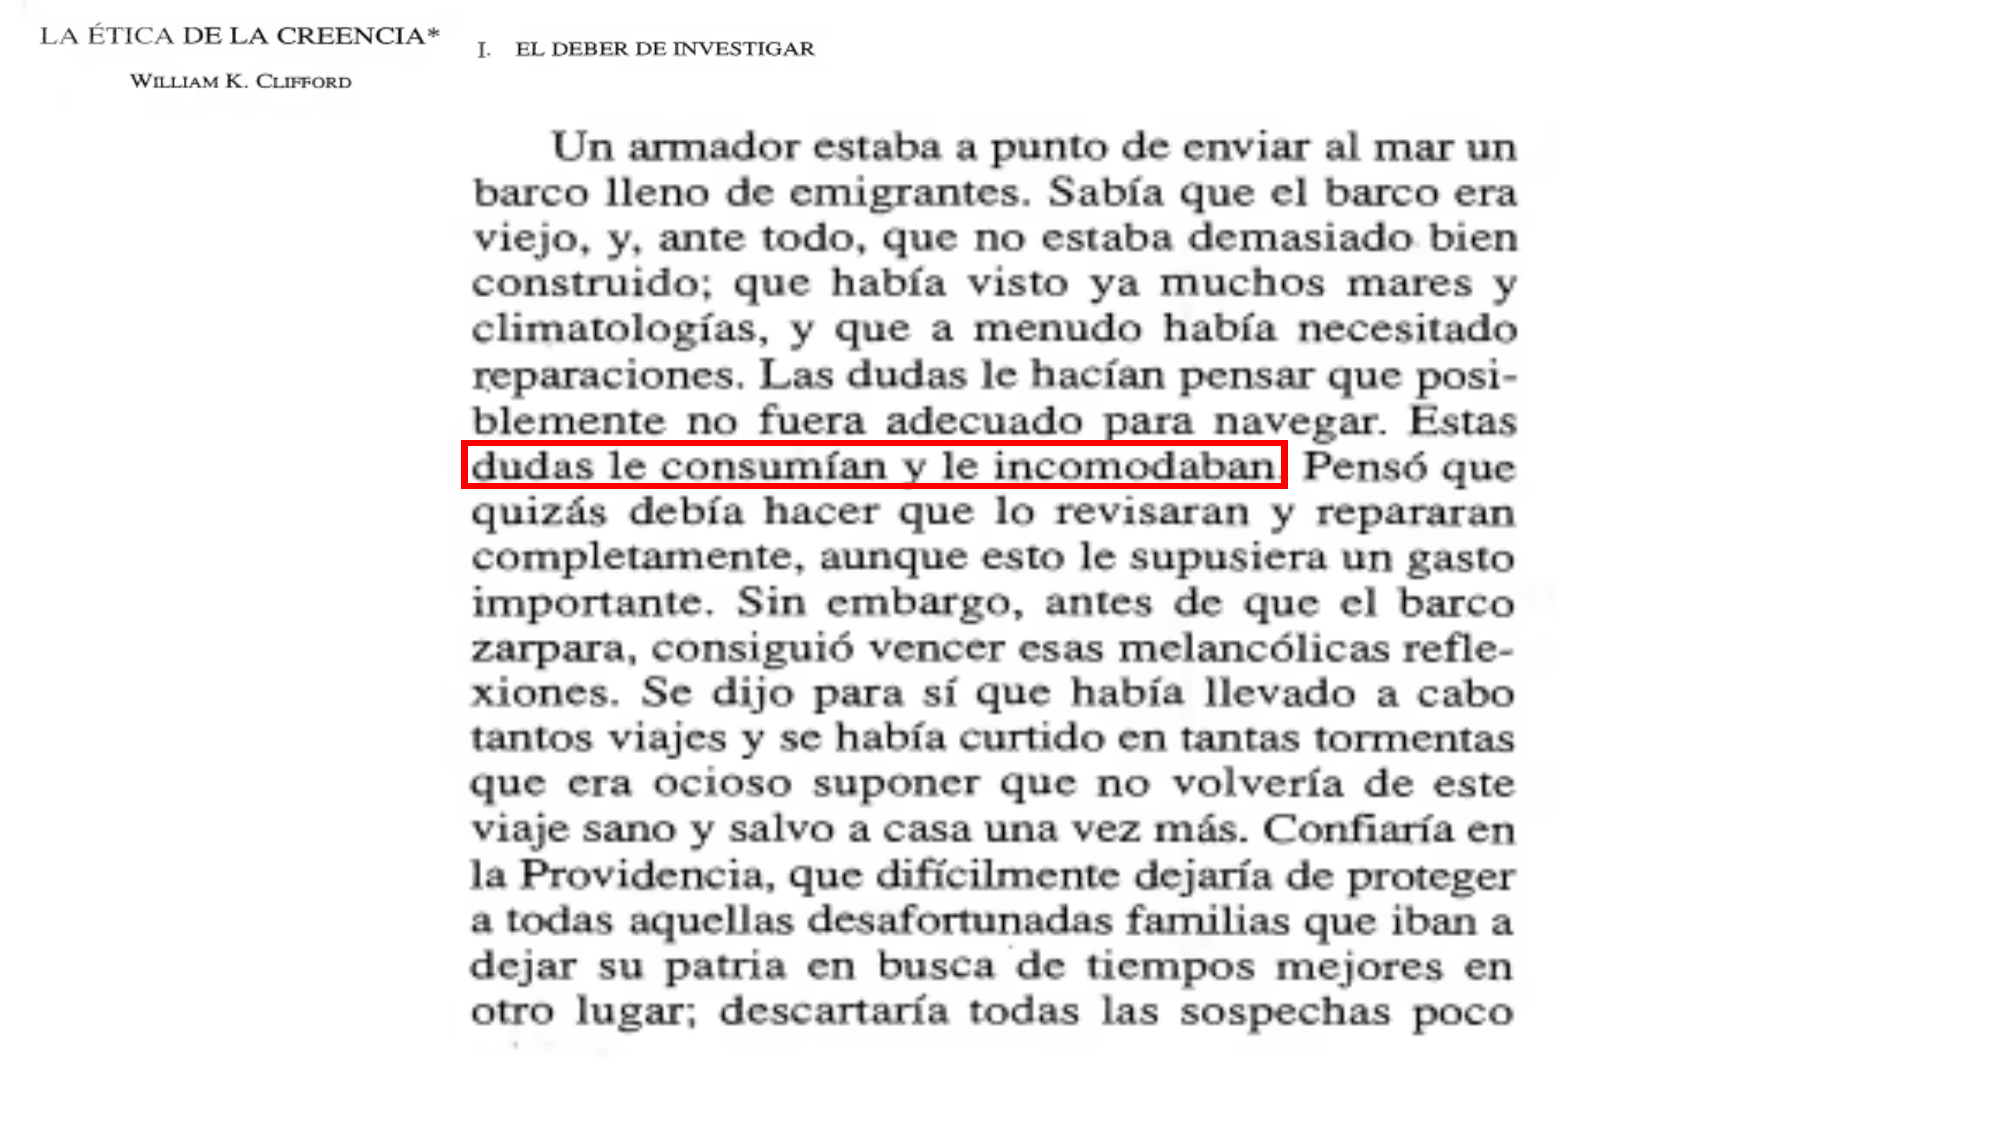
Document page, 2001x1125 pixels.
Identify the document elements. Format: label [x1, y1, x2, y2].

picture [17, 0, 1556, 1058]
